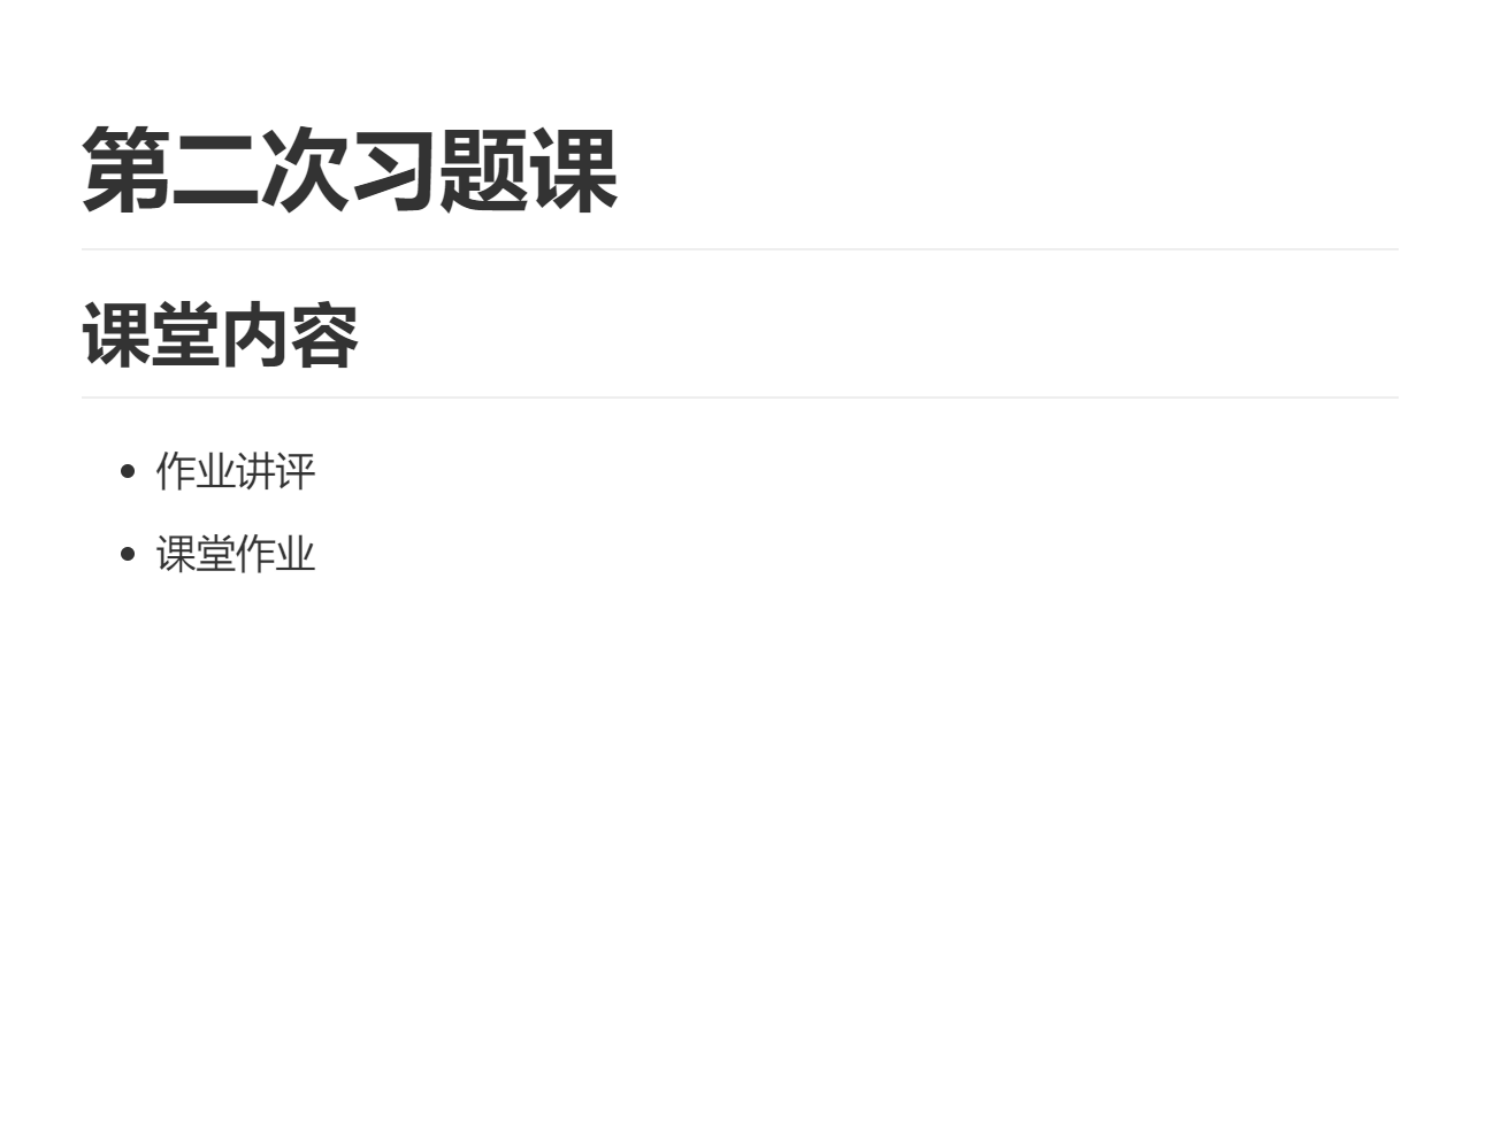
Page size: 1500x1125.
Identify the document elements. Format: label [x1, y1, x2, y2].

picture [7, 74, 1467, 612]
